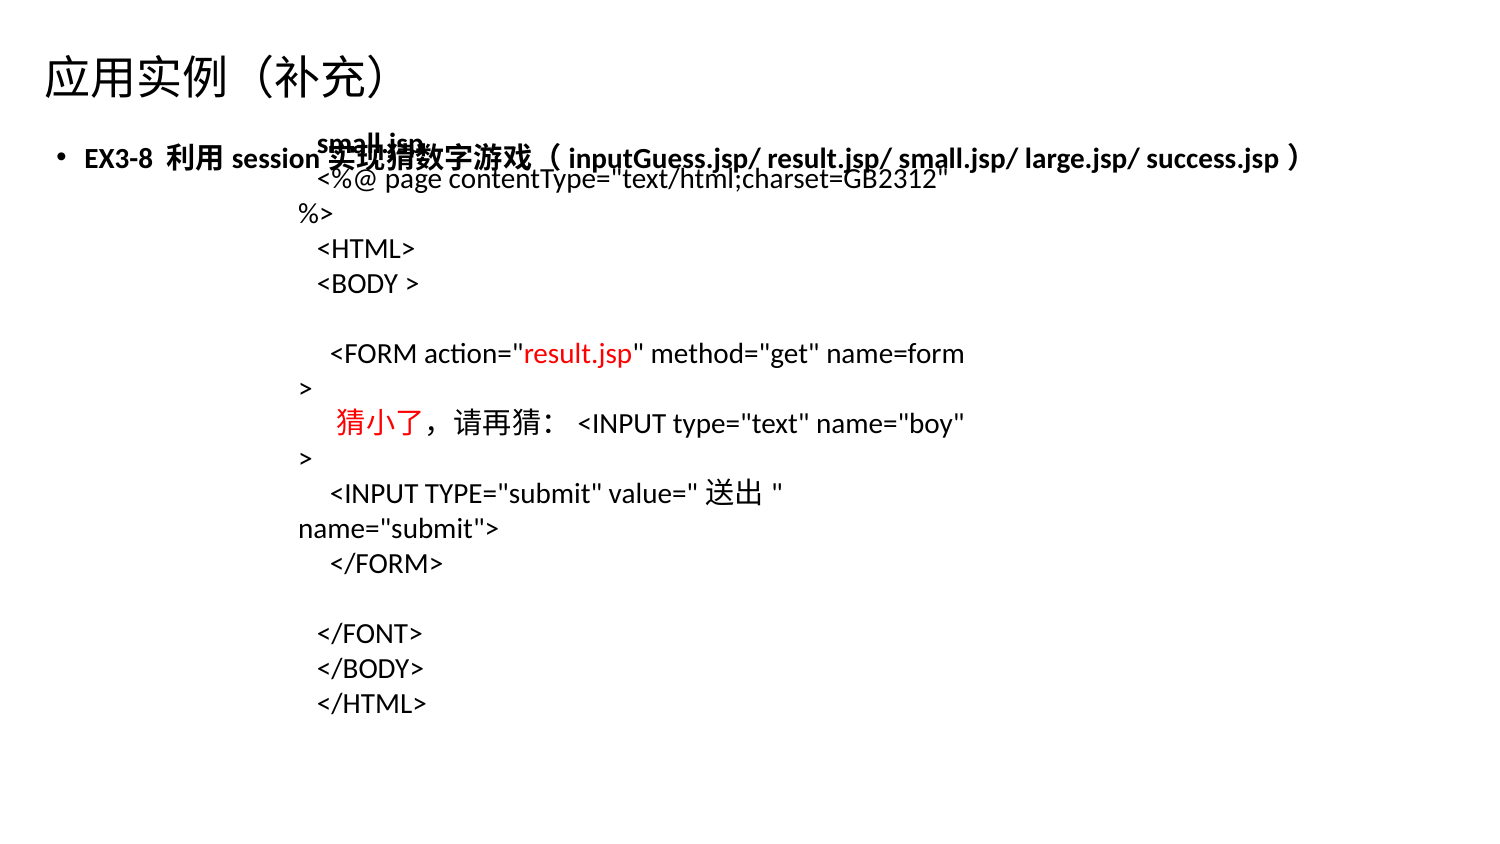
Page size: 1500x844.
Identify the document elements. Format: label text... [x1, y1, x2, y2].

list EX3-8 利用session实现猜数字游戏（inputGuess.jsp/ result.jsp/ small.jsp/ large.jsp/ success.jsp） [41, 138, 1443, 803]
title 应用实例（补充） [29, 46, 1451, 112]
text_box small.jsp <%@ page contentType="text/html;charset=GB2312" %> <HTML> <BODY > <FORM action="result.jsp" method="get" name=form > 猜小了，请再猜：<INPUT type="text" name="boy" > <INPUT TYPE="submit" value="送出" name="submit"> </FORM> </FONT> </BODY> </HTML> [260, 182, 989, 662]
